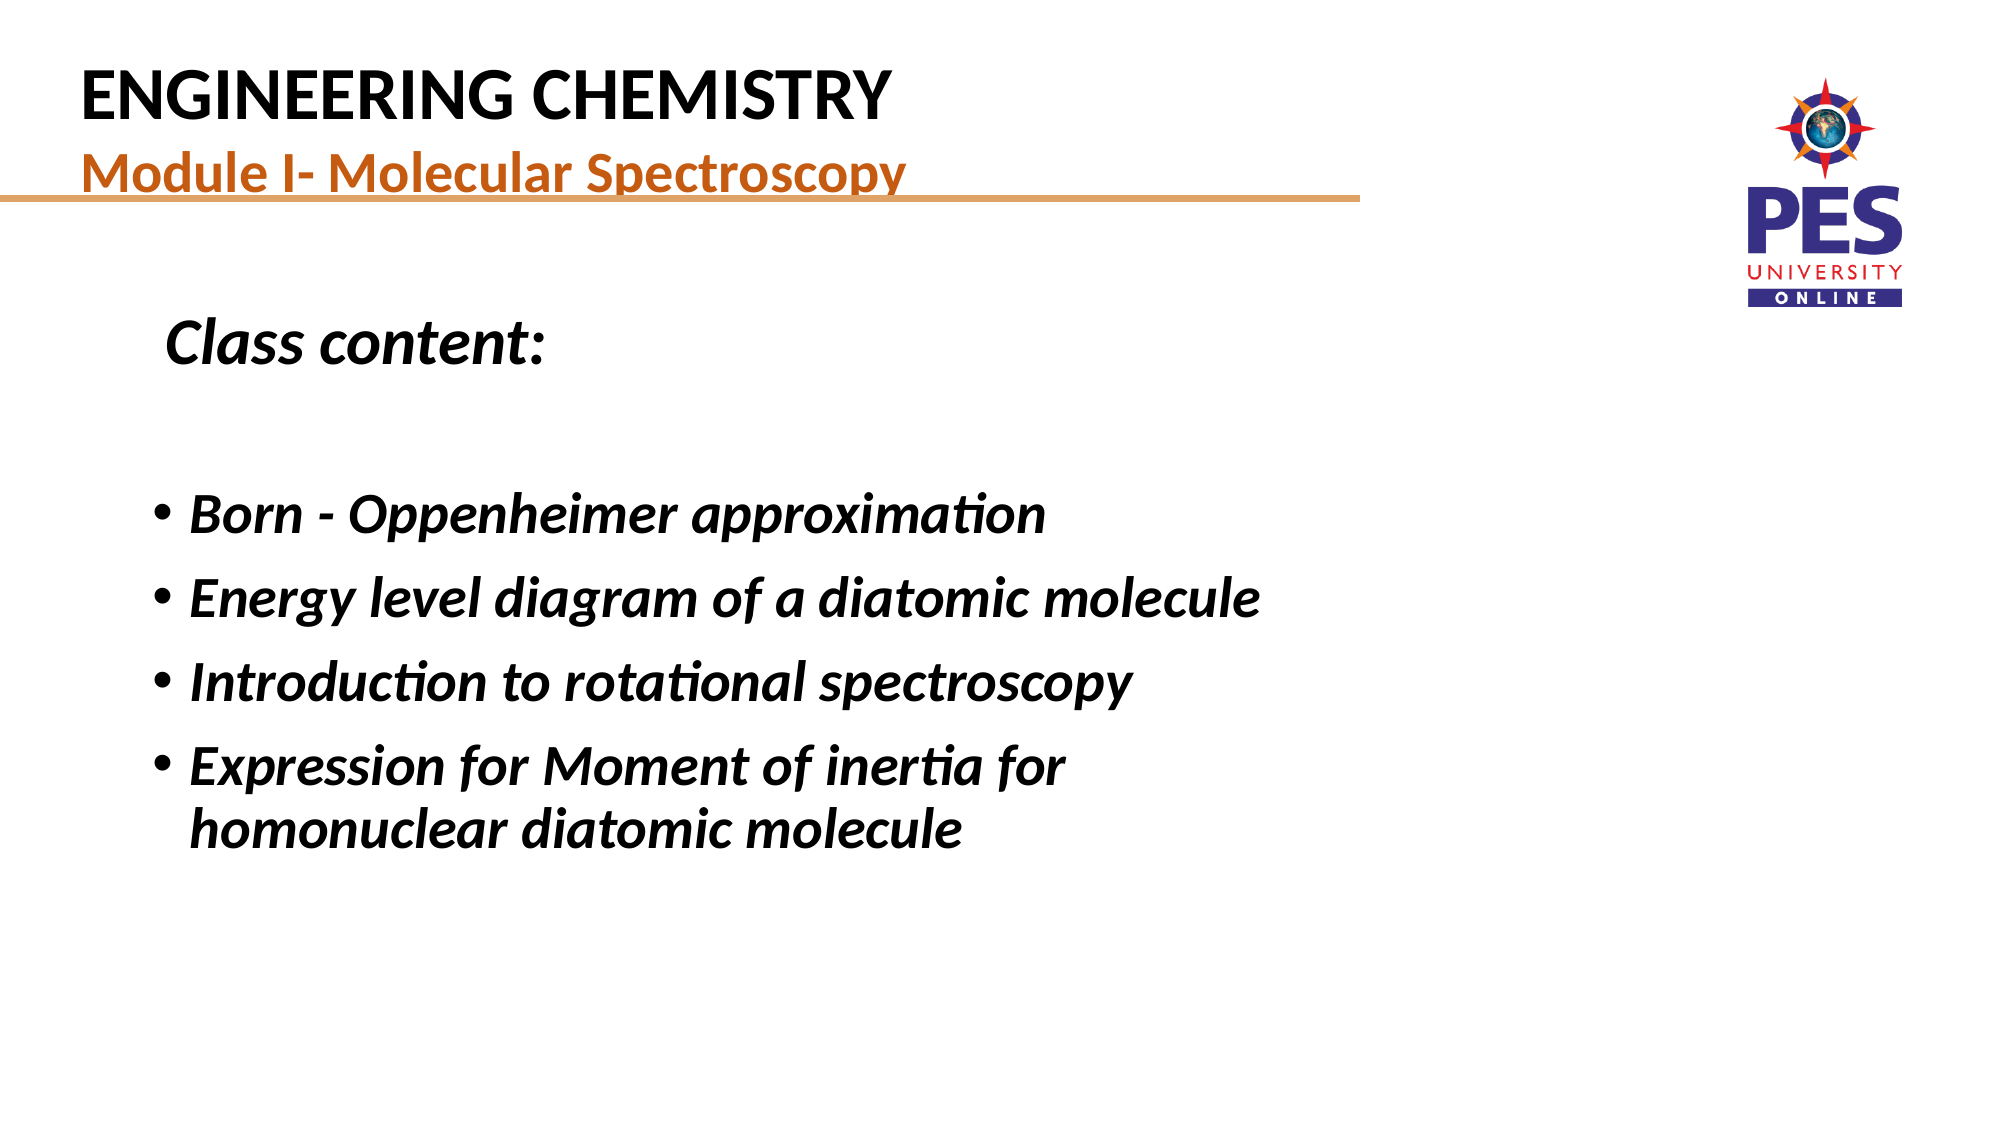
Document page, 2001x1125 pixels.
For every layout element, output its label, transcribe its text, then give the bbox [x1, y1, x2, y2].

list Class content: Born - Oppenheimer approximation Energy level diagram of a diatomic molecule Introduction to rotational spectroscopy Expression for Moment of inertia for homonuclear diatomic molecule [137, 299, 1387, 978]
text_box ENGINEERING CHEMISTRY Module I- Molecular Spectroscopy [65, 36, 1378, 212]
picture [1748, 76, 1902, 307]
